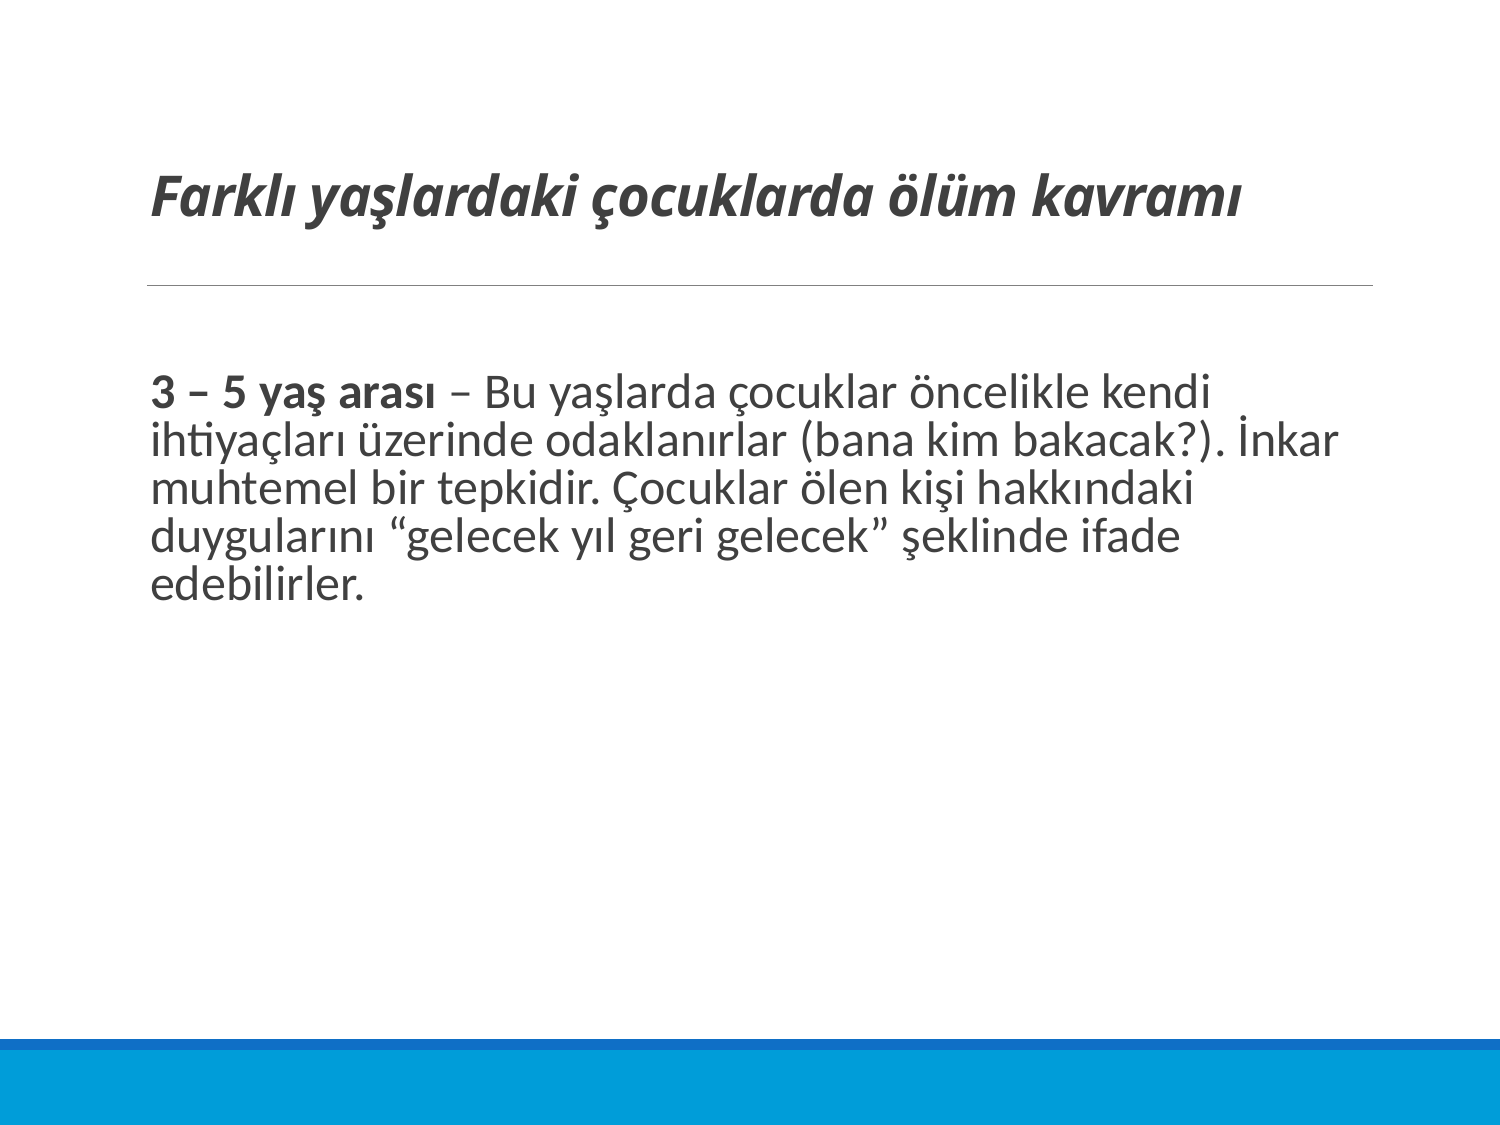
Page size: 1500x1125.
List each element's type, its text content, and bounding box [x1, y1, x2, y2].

title Farklı yaşlardaki çocuklarda ölüm kavramı [135, 125, 1373, 235]
list 3 – 5 yaş arası – Bu yaşlarda çocuklar öncelikle kendi ihtiyaçları üzerinde odaklanırlar (bana kim bakacak?). İnkar muhtemel bir tepkidir. Çocuklar ölen kişi hakkındaki duygularını “gelecek yıl geri gelecek” şeklinde ifade edebilirler. [135, 362, 1373, 1023]
